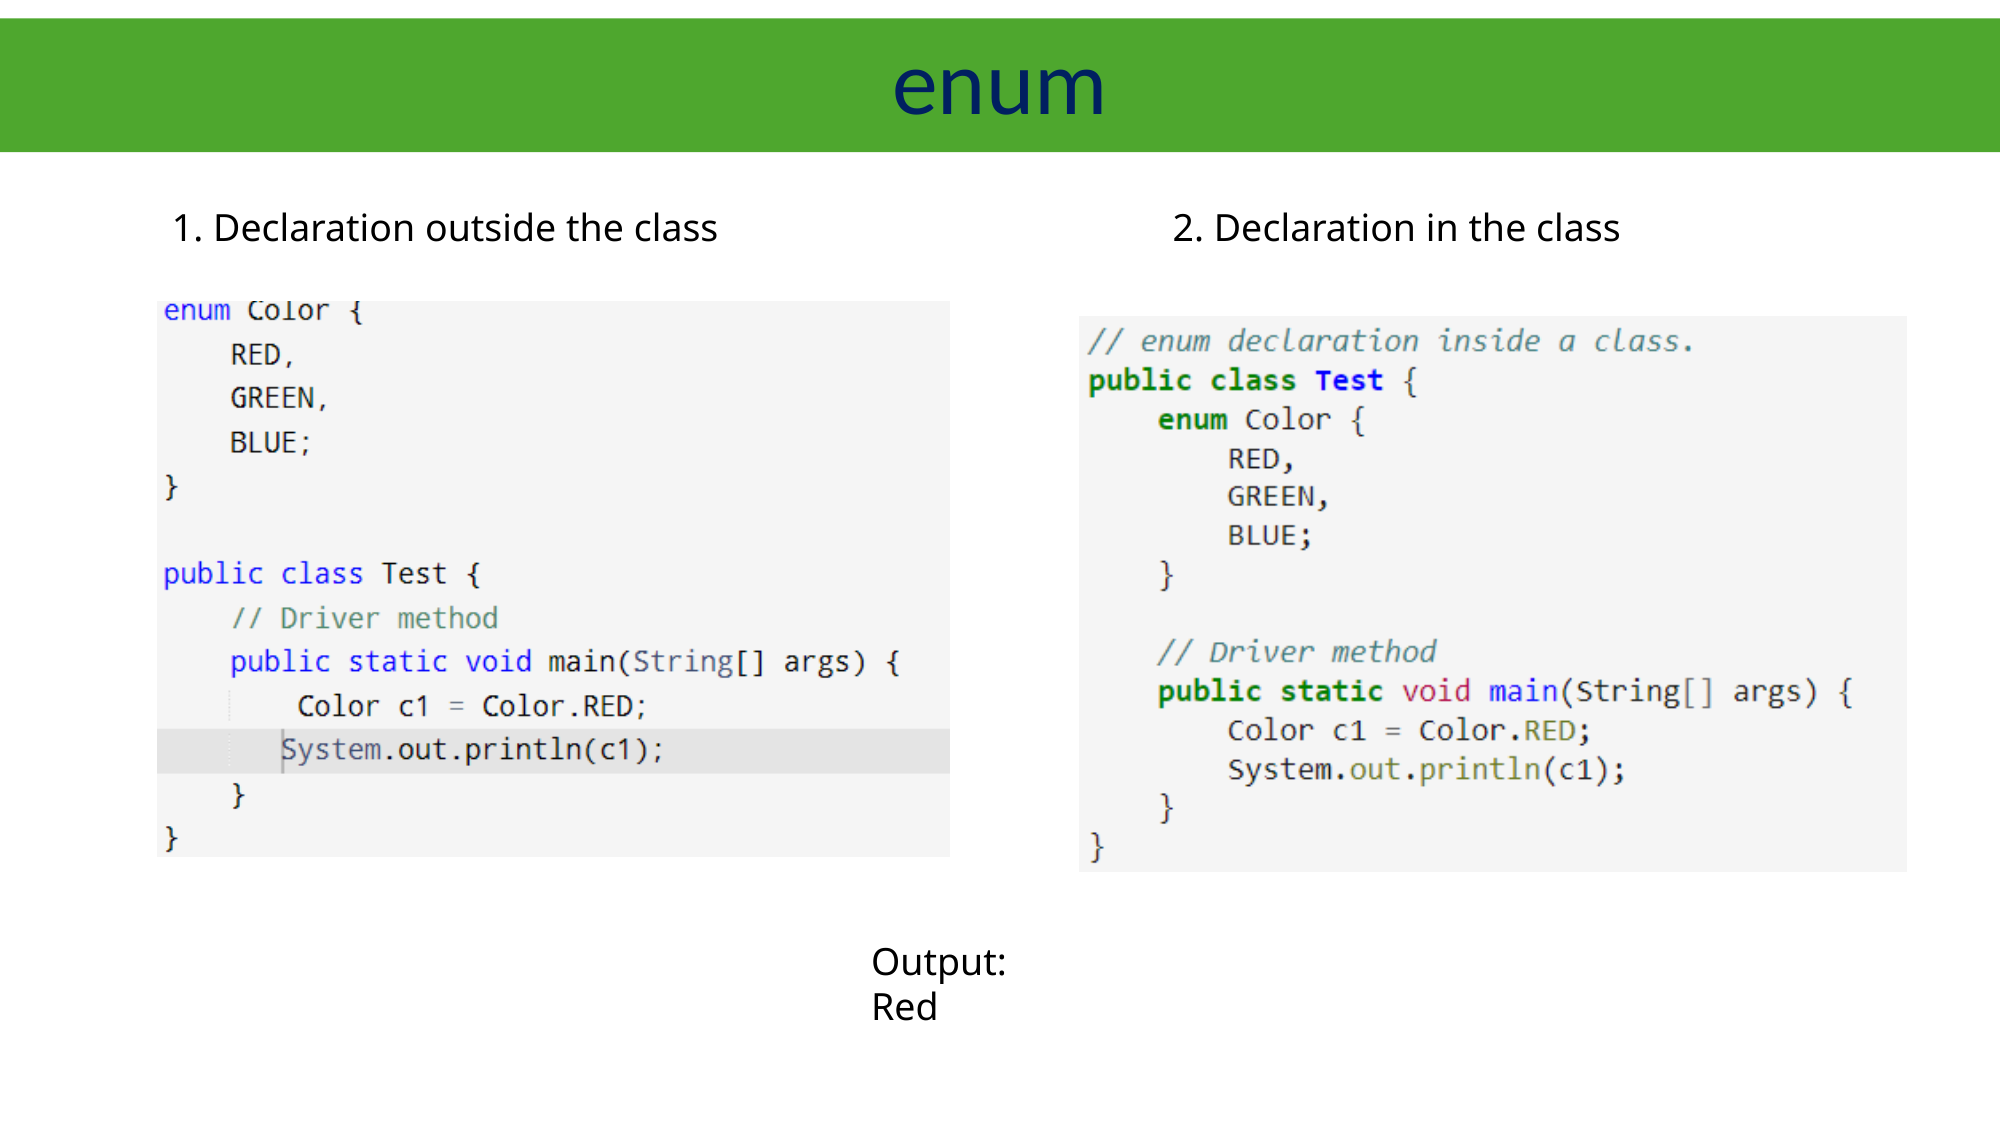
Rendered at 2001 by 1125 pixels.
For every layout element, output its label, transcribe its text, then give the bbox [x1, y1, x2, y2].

text_box 2. Declaration in the class [1157, 196, 1917, 257]
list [156, 301, 950, 857]
title enum [0, 18, 2000, 153]
text_box Output: Red [856, 931, 1207, 1036]
text_box 1. Declaration outside the class [157, 196, 917, 257]
picture [1078, 316, 1908, 873]
